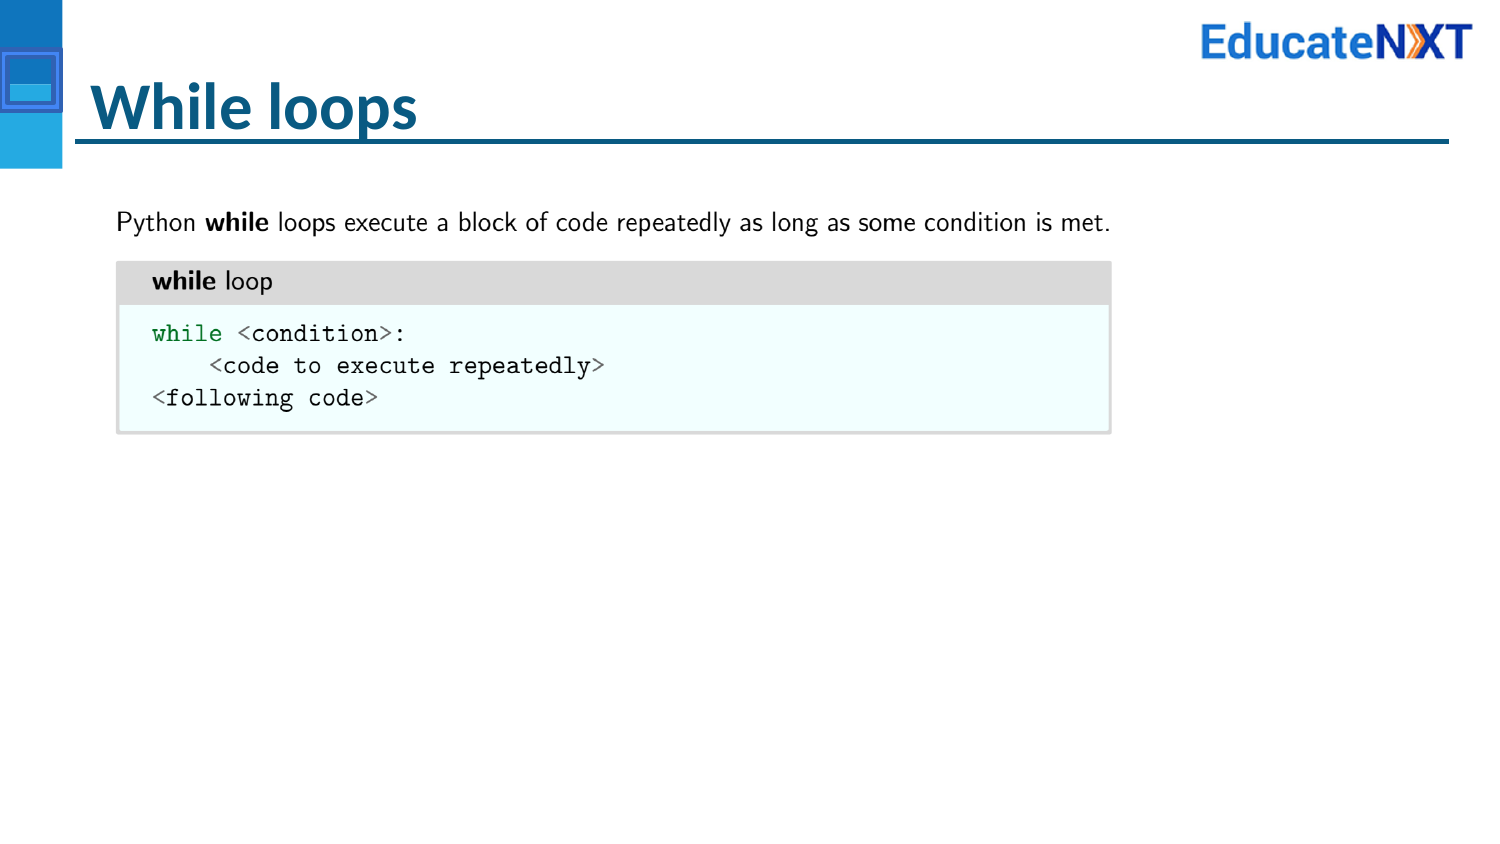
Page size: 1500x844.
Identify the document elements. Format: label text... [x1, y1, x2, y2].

picture [1168, 0, 1500, 82]
text_box [0, 47, 63, 113]
picture [97, 198, 1124, 441]
title While loops [75, 47, 1339, 142]
